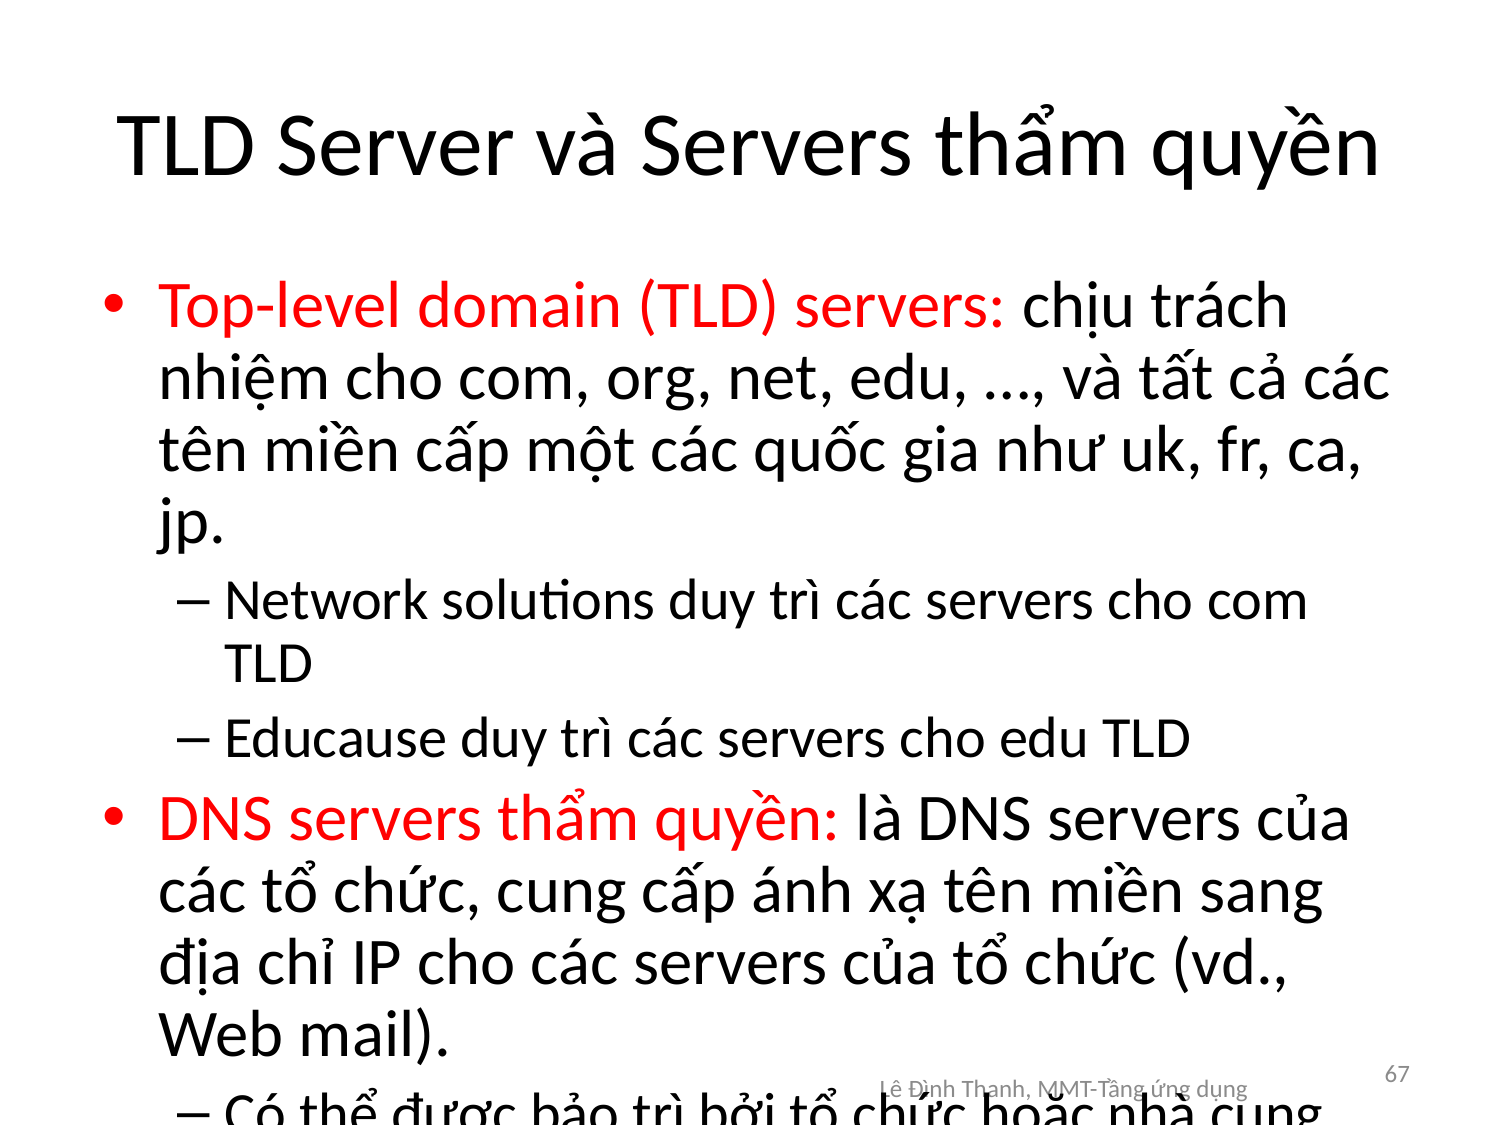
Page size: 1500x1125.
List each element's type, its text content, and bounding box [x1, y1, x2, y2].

footer Lê Đình Thanh, MMT-Tầng ứng dụng [765, 1050, 1363, 1125]
list Top-level domain (TLD) servers: chịu trách nhiệm cho com, org, net, edu, …, và tất cả các tên miền cấp một các quốc gia như uk, fr, ca, jp. Network solutions duy trì các servers cho com TLD Educause duy trì các servers cho edu TLD DNS servers thẩm quyền: là DNS servers của các tổ chức, cung cấp ánh xạ tên miền sang địa chỉ IP cho các servers của tổ chức (vd., Web mail). Có thể được bảo trì bởi tổ chức hoặc nhà cung cấp dịch vụ [87, 262, 1427, 1025]
title TLD Server và Servers thẩm quyền [75, 45, 1425, 233]
slide_number 67 [1074, 1042, 1425, 1103]
